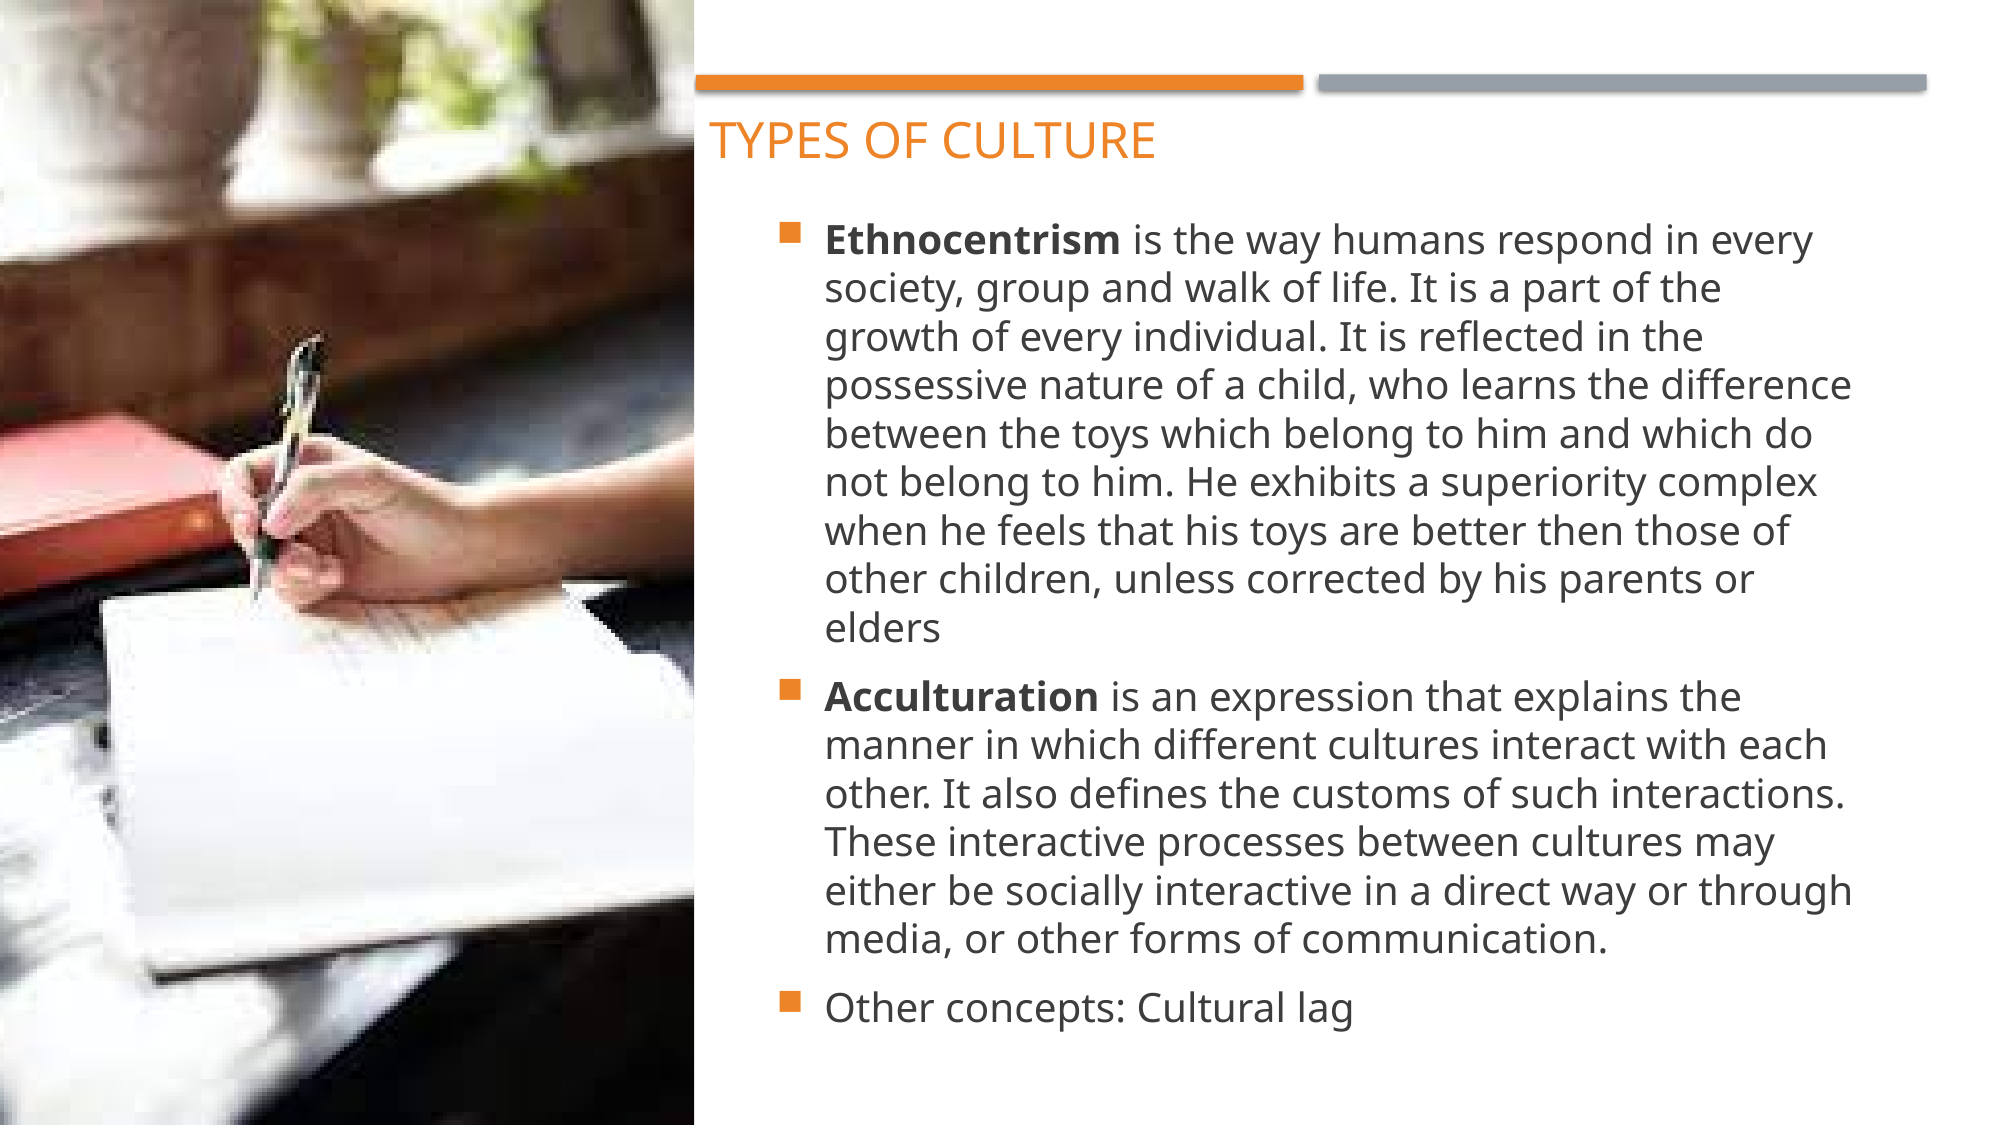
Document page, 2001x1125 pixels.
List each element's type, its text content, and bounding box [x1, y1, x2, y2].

title Types of CUlture [700, 61, 1786, 177]
list Ethnocentrism is the way humans respond in every society, group and walk of life. It is a part of the growth of every individual. It is reflected in the possessive nature of a child, who learns the difference between the toys which belong to him and which do not belong to him. He exhibits a superiority complex when he feels that his toys are better then those of other children, unless corrected by his parents or elders Acculturation is an expression that explains the manner in which different cultures interact with each other. It also defines the customs of such interactions. These interactive processes between cultures may either be socially interactive in a direct way or through media, or other forms of communication. Other concepts: Cultural lag [760, 206, 1885, 1039]
picture [0, 0, 695, 1125]
